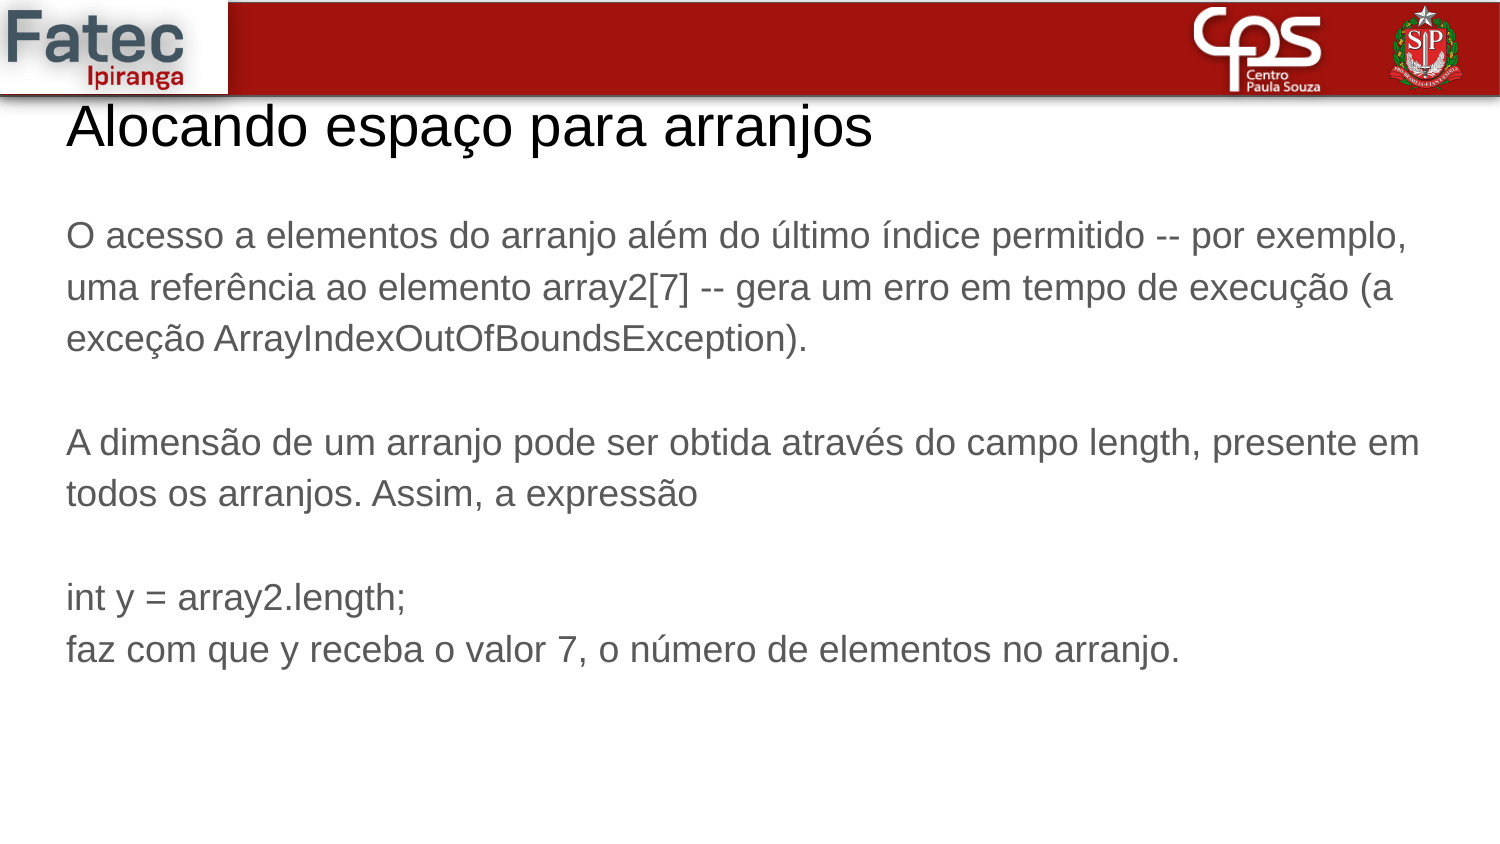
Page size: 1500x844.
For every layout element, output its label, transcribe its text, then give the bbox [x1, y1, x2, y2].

picture [1389, 4, 1463, 90]
picture [0, 2, 339, 97]
list O acesso a elementos do arranjo além do último índice permitido -- por exemplo, uma referência ao elemento array2[7] -- gera um erro em tempo de execução (a exceção ArrayIndexOutOfBoundsException). A dimensão de um arranjo pode ser obtida através do campo length, presente em todos os arranjos. Assim, a expressão int y = array2.length; faz com que y receba o valor 7, o número de elementos no arranjo. [51, 189, 1449, 750]
picture [1193, 7, 1350, 72]
title Alocando espaço para arranjos [51, 72, 1449, 167]
